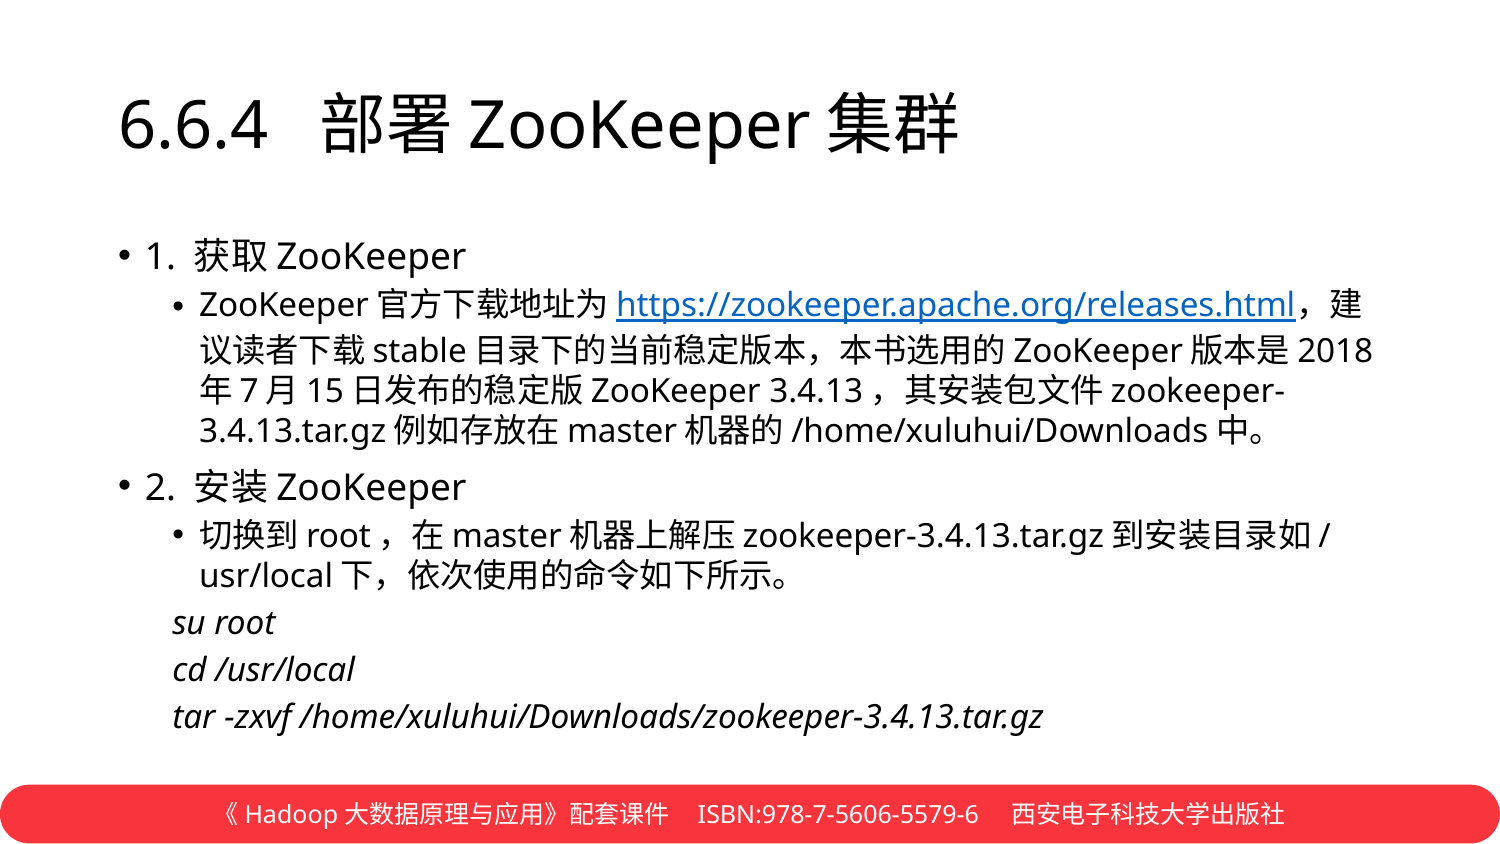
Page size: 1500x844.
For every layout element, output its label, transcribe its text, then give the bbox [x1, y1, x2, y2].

title 6.6.4 部署ZooKeeper集群 [103, 44, 1397, 208]
list 1. 获取ZooKeeper ZooKeeper官方下载地址为https://zookeeper.apache.org/releases.html，建议读者下载stable目录下的当前稳定版本，本书选用的ZooKeeper版本是2018年7月15日发布的稳定版ZooKeeper 3.4.13，其安装包文件zookeeper-3.4.13.tar.gz例如存放在master机器的/home/xuluhui/Downloads中。 2. 安装ZooKeeper 切换到root，在master机器上解压zookeeper-3.4.13.tar.gz到安装目录如/usr/local下，依次使用的命令如下所示。 su root cd /usr/local tar -zxvf /home/xuluhui/Downloads/zookeeper-3.4.13.tar.gz [103, 224, 1397, 760]
